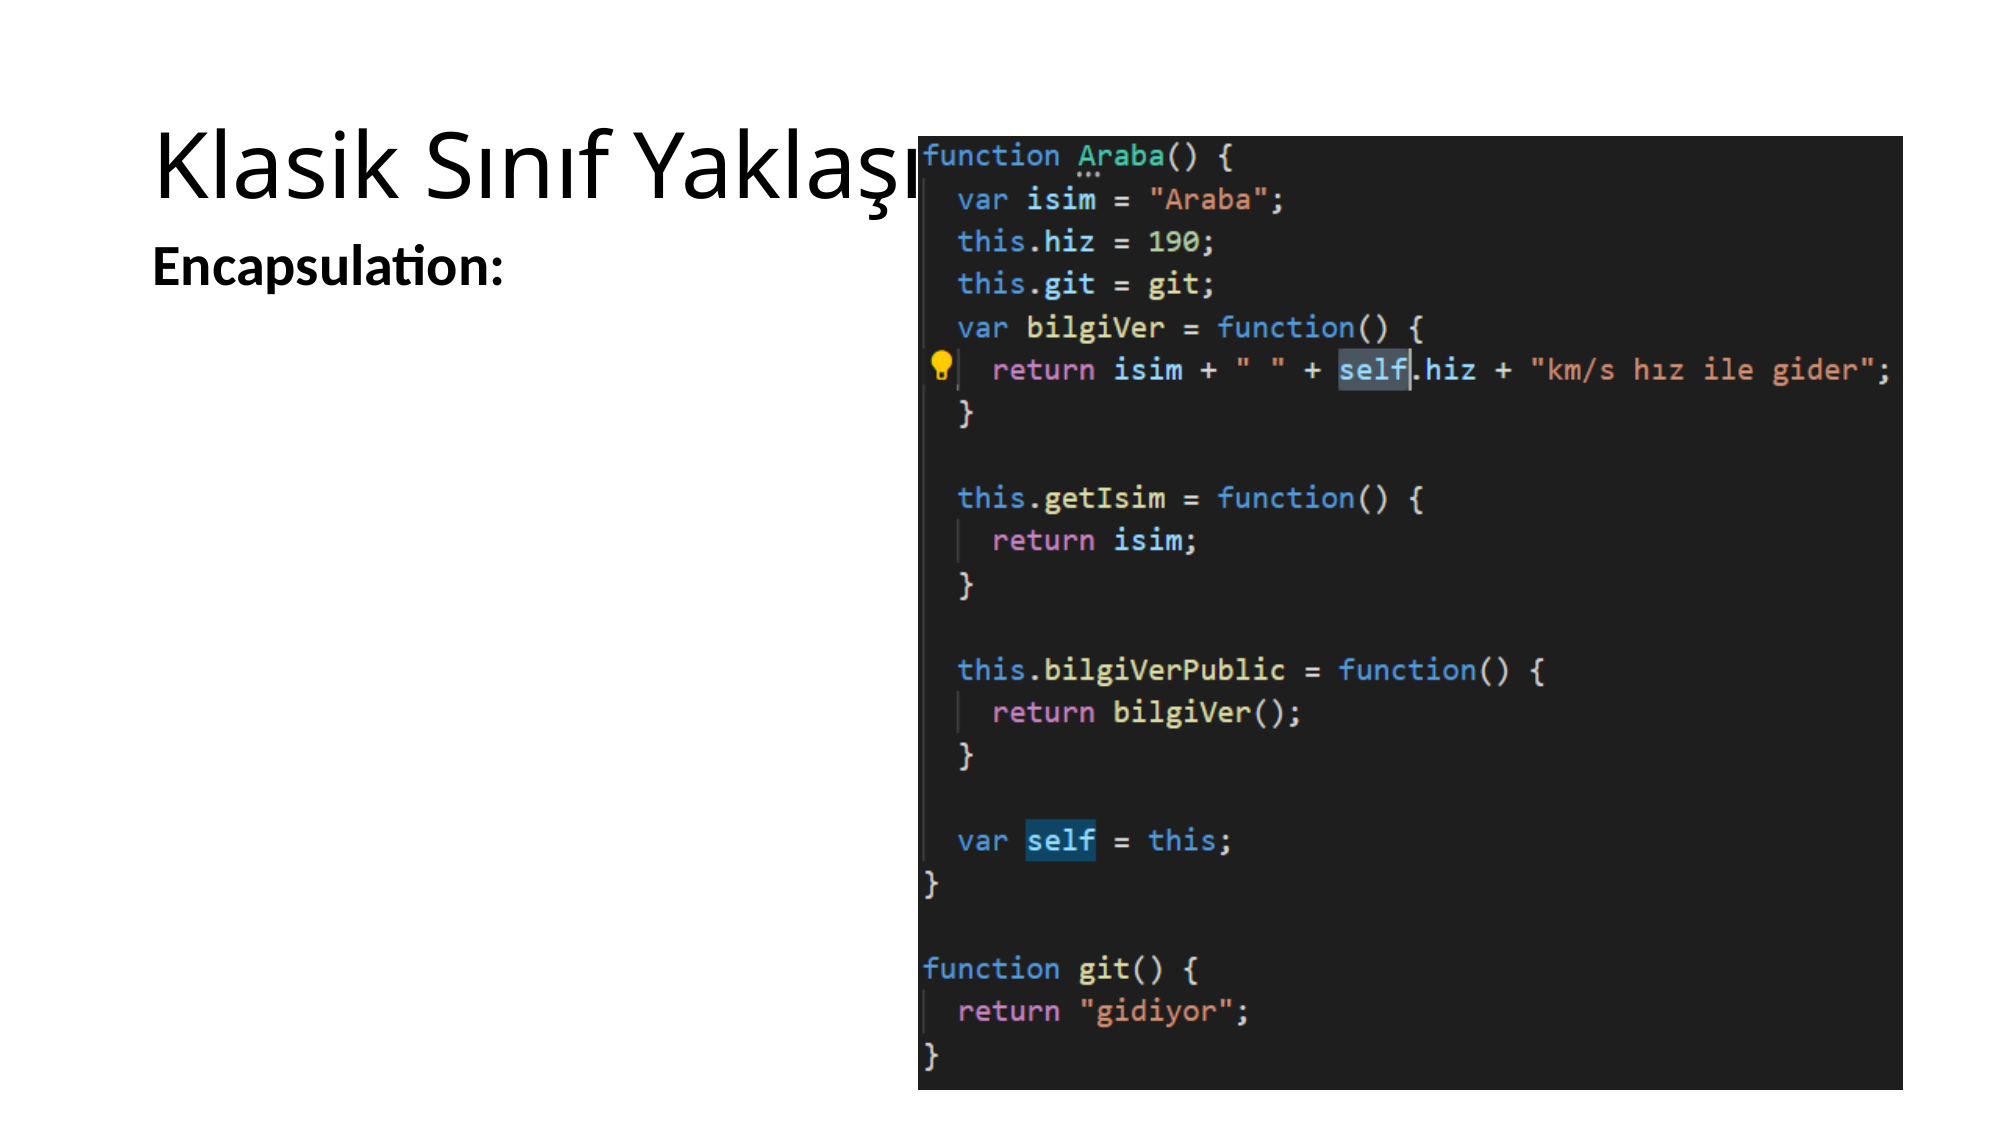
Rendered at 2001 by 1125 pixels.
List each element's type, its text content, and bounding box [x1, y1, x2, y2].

list Encapsulation: [137, 227, 918, 942]
picture [918, 136, 1903, 1090]
title Klasik Sınıf Yaklaşımı [137, 59, 1863, 227]
